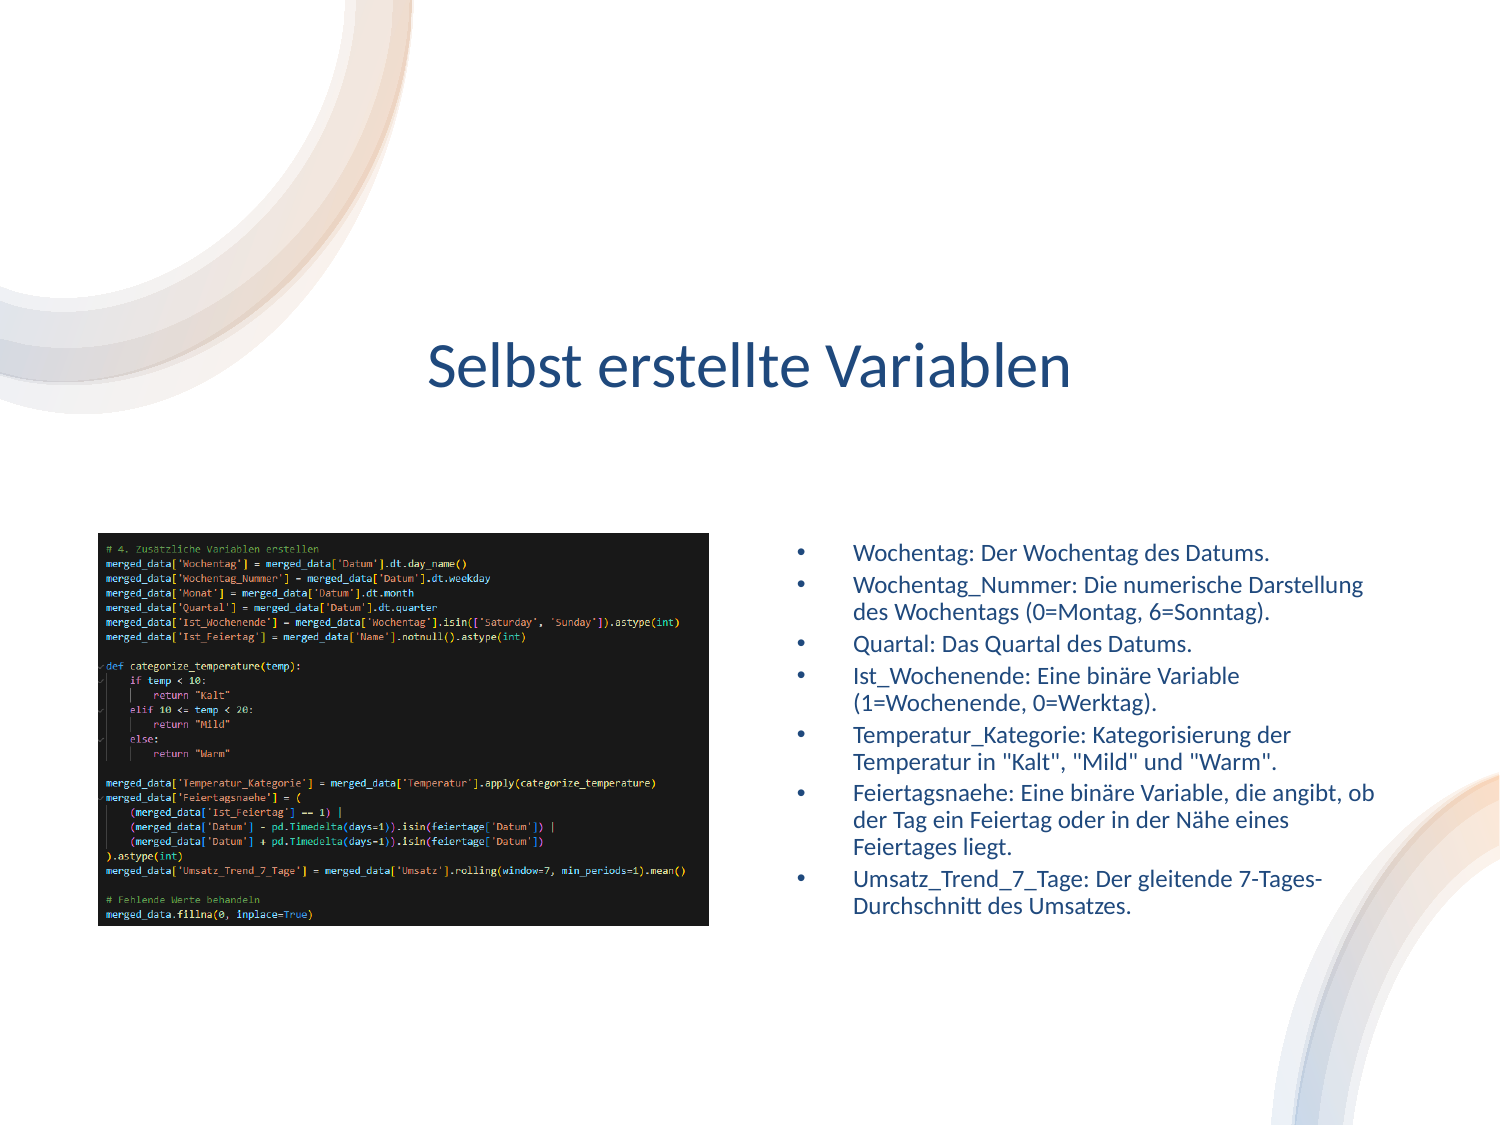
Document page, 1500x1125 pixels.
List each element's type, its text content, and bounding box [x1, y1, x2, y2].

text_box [1208, 833, 1500, 1064]
list Wochentag: Der Wochentag des Datums. Wochentag_Nummer: Die numerische Darstellung des Wochentags (0=Montag, 6=Sonntag). Quartal: Das Quartal des Datums. Ist_Wochenende: Eine binäre Variable (1=Wochenende, 0=Werktag). Temperatur_Kategorie: Kategorisierung der Temperatur in "Kalt", "Mild" und "Warm". Feiertagsnaehe: Eine binäre Variable, die angibt, ob der Tag ein Feiertag oder in der Nähe eines Feiertages liegt. Umsatz_Trend_7_Tage: Der gleitende 7-Tages-Durchschnitt des Umsatzes. [781, 463, 1401, 994]
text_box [0, 0, 414, 415]
title Selbst erstellte Variablen [418, 190, 1355, 409]
text_box [0, 0, 1500, 1125]
picture [98, 533, 709, 926]
